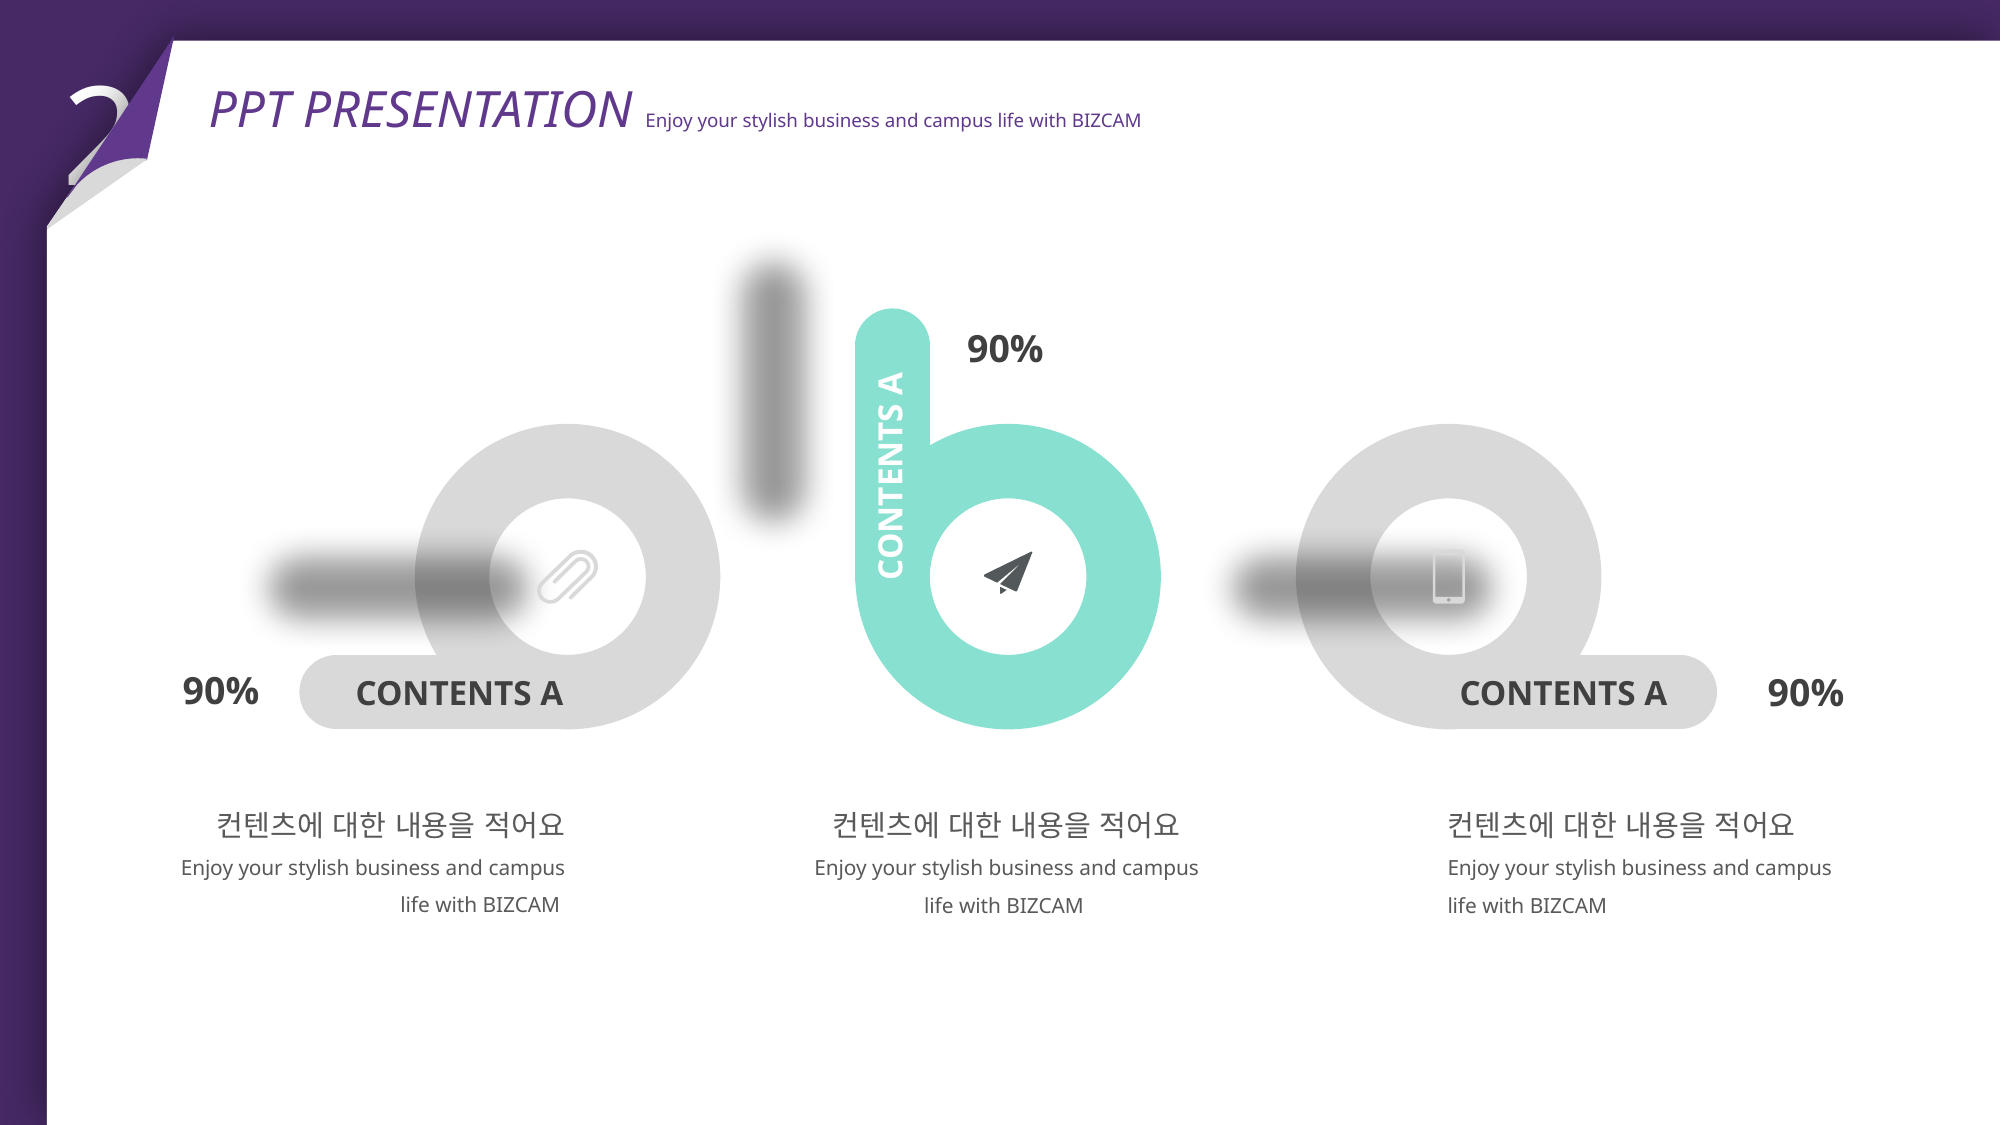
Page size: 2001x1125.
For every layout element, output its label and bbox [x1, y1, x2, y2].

text_box [46, 32, 2000, 1125]
text_box [1390, 403, 1622, 750]
text_box [892, 345, 1124, 693]
text_box [394, 403, 626, 750]
